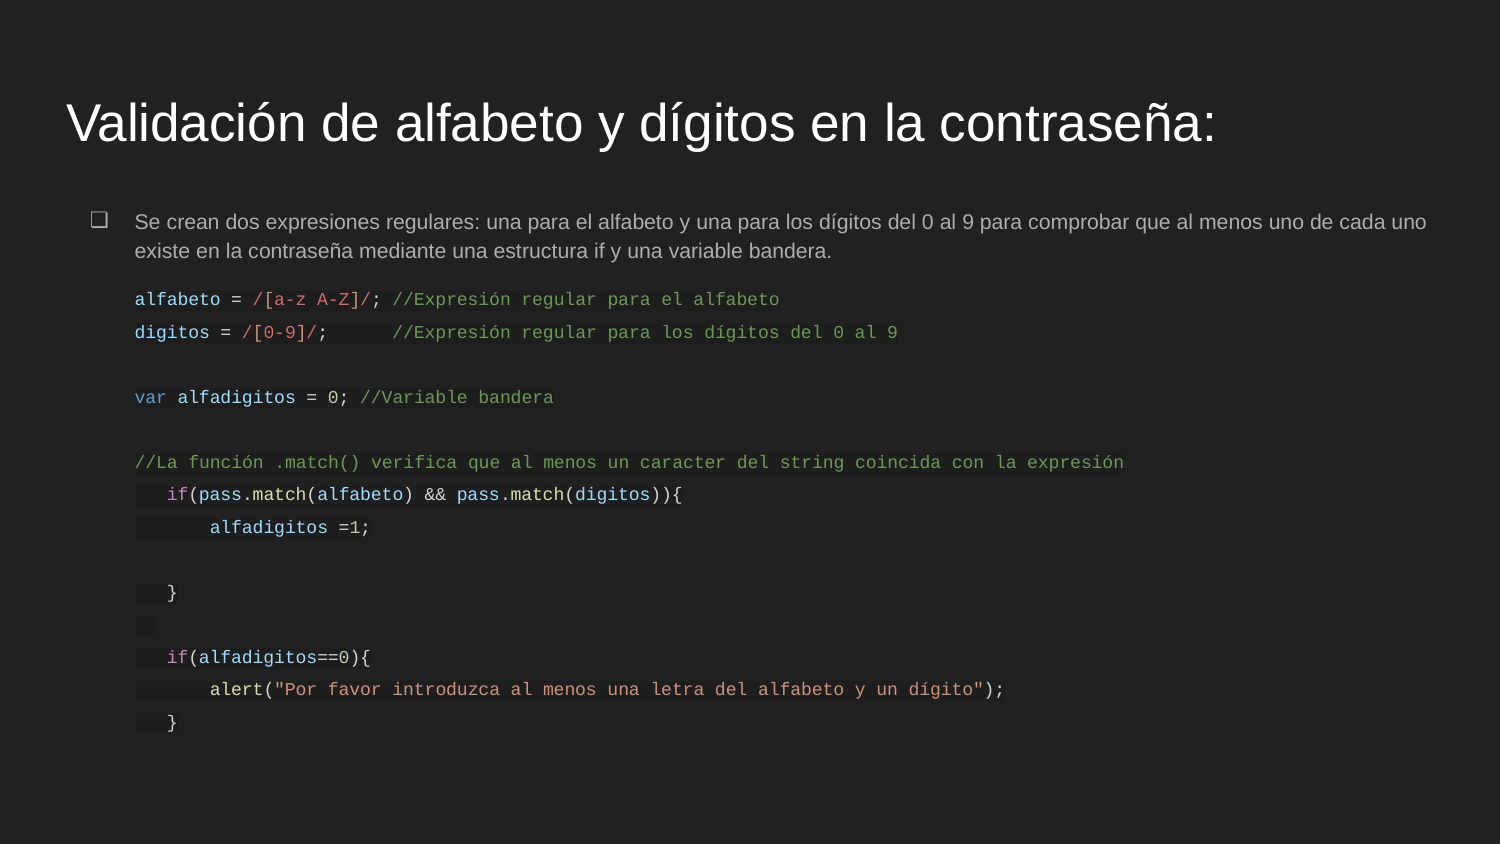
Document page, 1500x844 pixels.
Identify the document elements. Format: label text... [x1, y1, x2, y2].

title Validación de alfabeto y dígitos en la contraseña: [51, 72, 1449, 167]
list Se crean dos expresiones regulares: una para el alfabeto y una para los dígitos del 0 al 9 para comprobar que al menos uno de cada uno existe en la contraseña mediante una estructura if y una variable bandera. alfabeto = /[a-z A-Z]/; //Expresión regular para el alfabeto digitos = /[0-9]/; //Expresión regular para los dígitos del 0 al 9 var alfadigitos = 0; //Variable bandera //La función .match() verifica que al menos un caracter del string coincida con la expresión if(pass.match(alfabeto) && pass.match(digitos)){ alfadigitos =1; } if(alfadigitos==0){ alert("Por favor introduzca al menos una letra del alfabeto y un dígito"); } [51, 189, 1449, 750]
